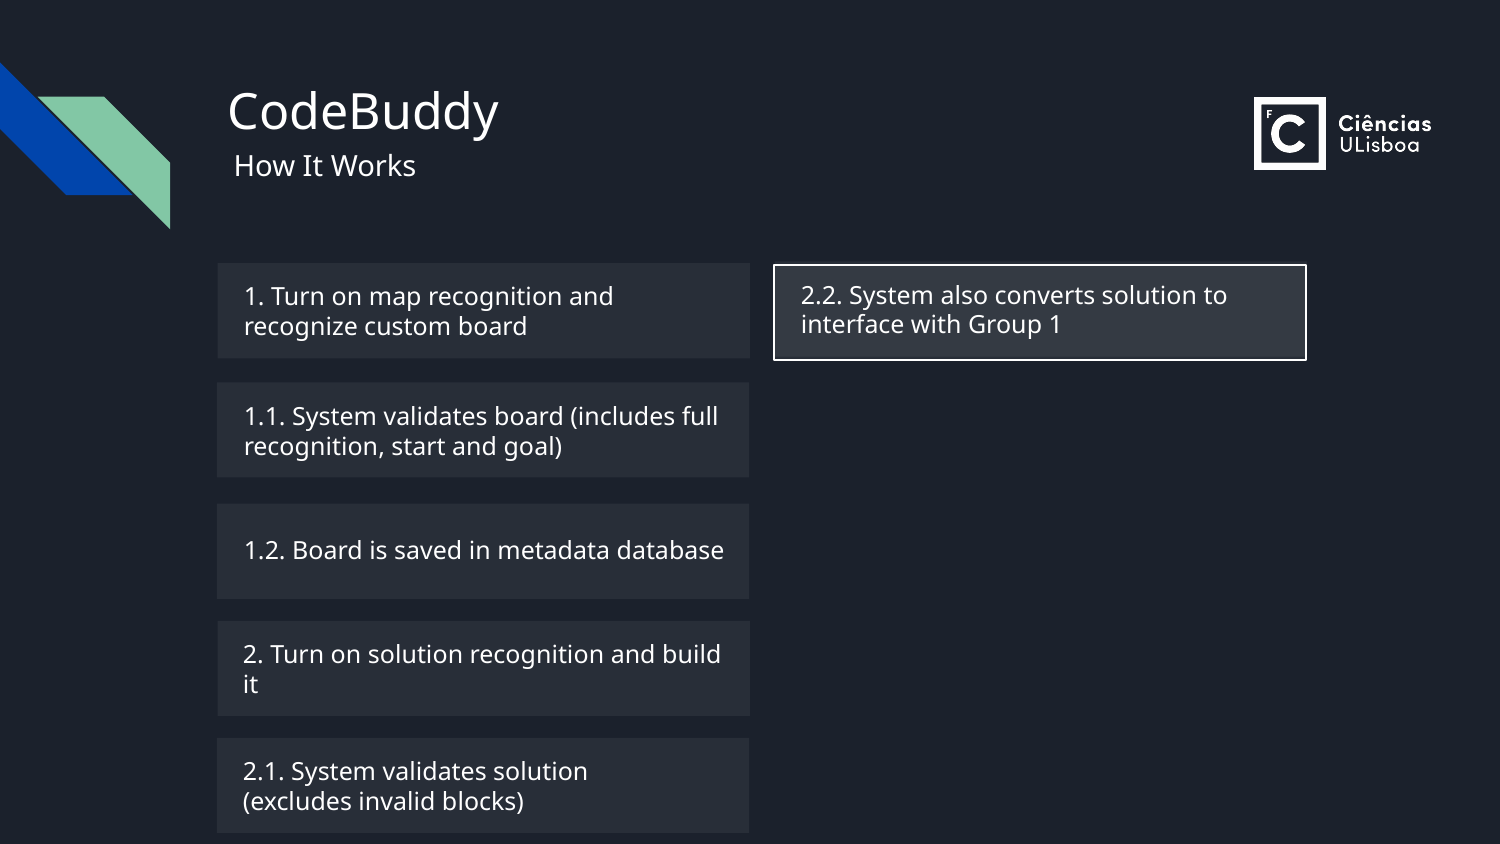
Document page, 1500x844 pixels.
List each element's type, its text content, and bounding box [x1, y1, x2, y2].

picture [1253, 97, 1431, 170]
text_box [217, 263, 750, 359]
text_box [774, 261, 1307, 357]
title 1. Turn on map recognition and recognize custom board [228, 267, 748, 354]
text_box [216, 737, 750, 833]
title 2.2. System also converts solution to interface with Group 1 [785, 265, 1306, 353]
text_box [216, 382, 750, 478]
text_box How It Works [218, 132, 888, 247]
text_box [773, 264, 1307, 361]
text_box [216, 503, 750, 599]
text_box [217, 620, 750, 716]
title CodeBuddy [212, 64, 1368, 215]
